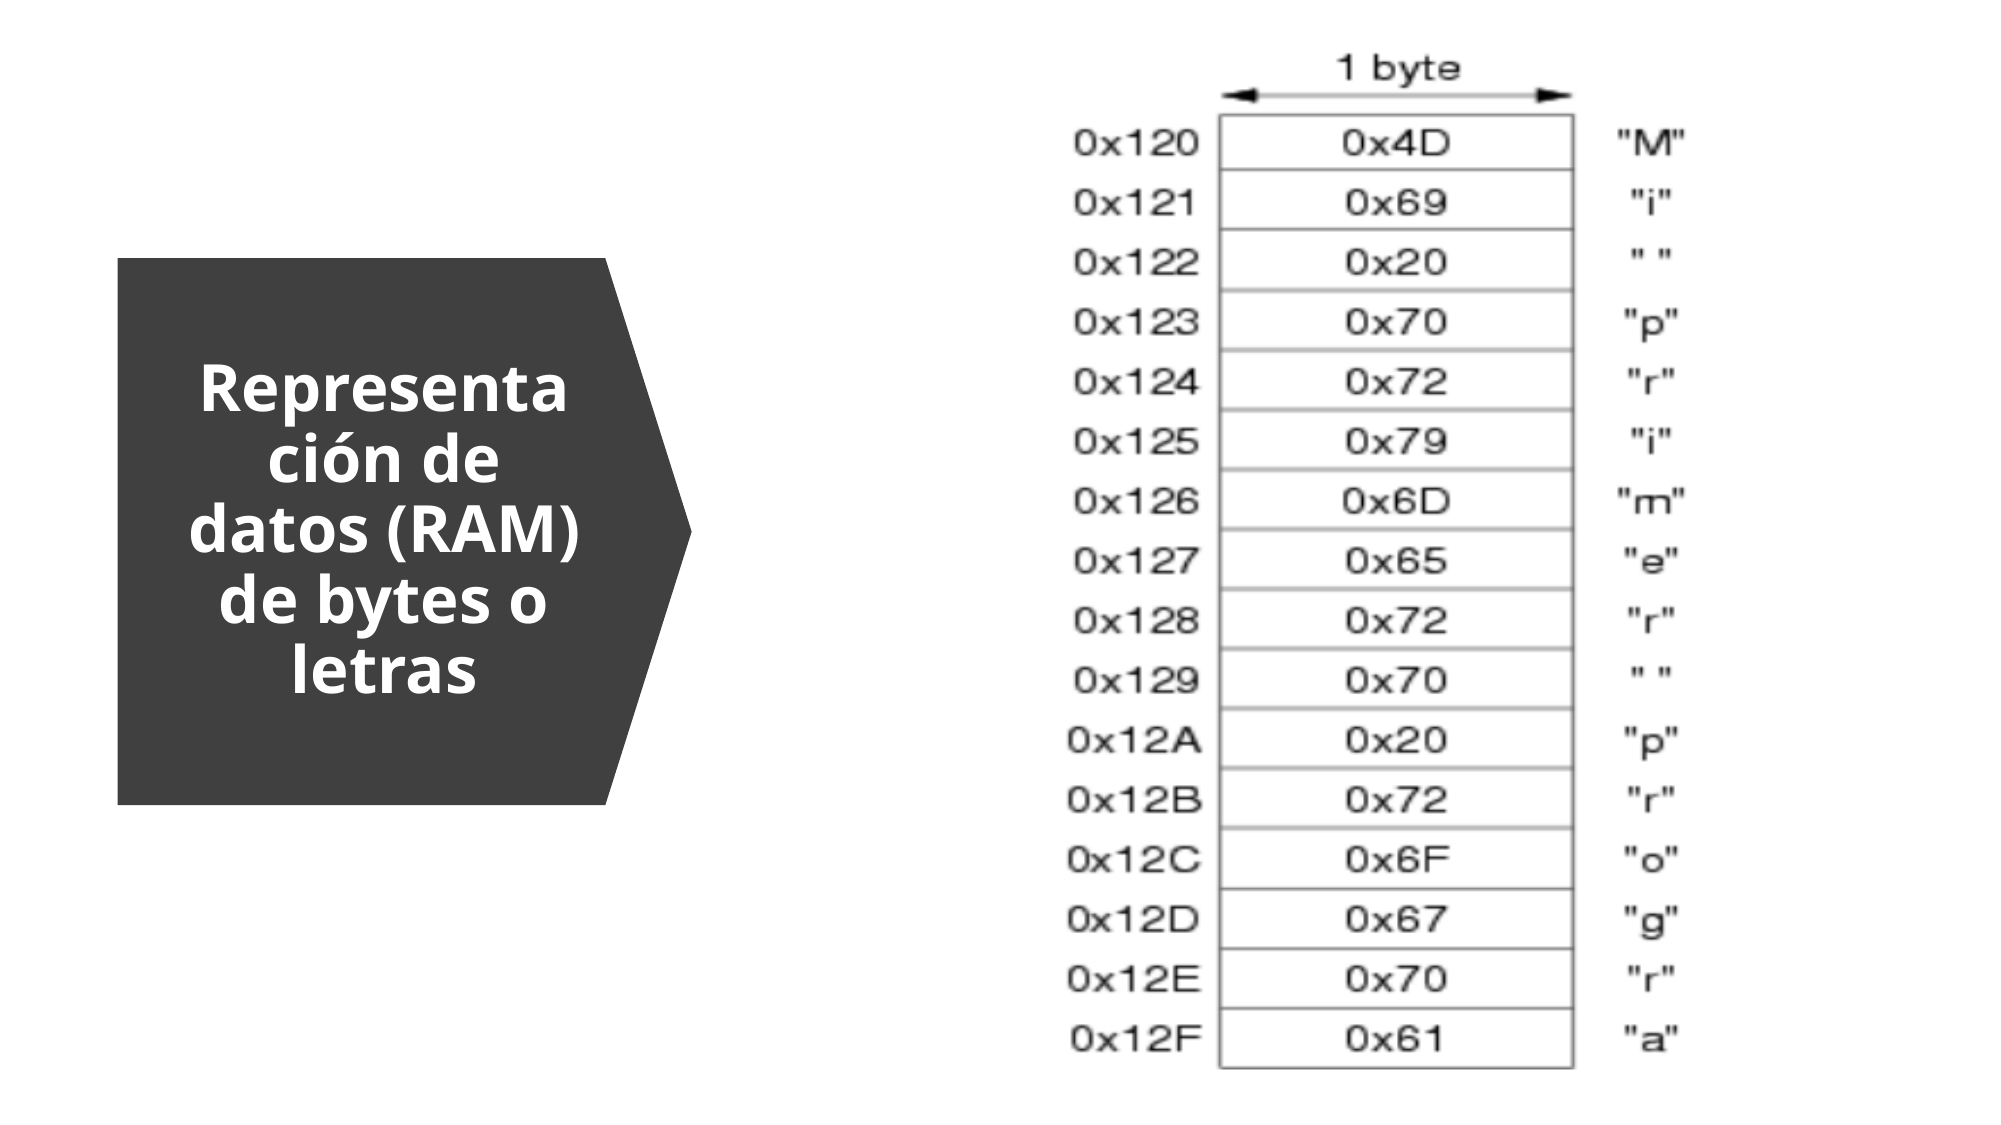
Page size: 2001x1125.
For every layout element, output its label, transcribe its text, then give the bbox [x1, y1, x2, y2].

text_box Representación de datos (RAM) de bytes o letras [168, 322, 601, 741]
picture [1049, 50, 1709, 1075]
text_box [116, 257, 693, 807]
